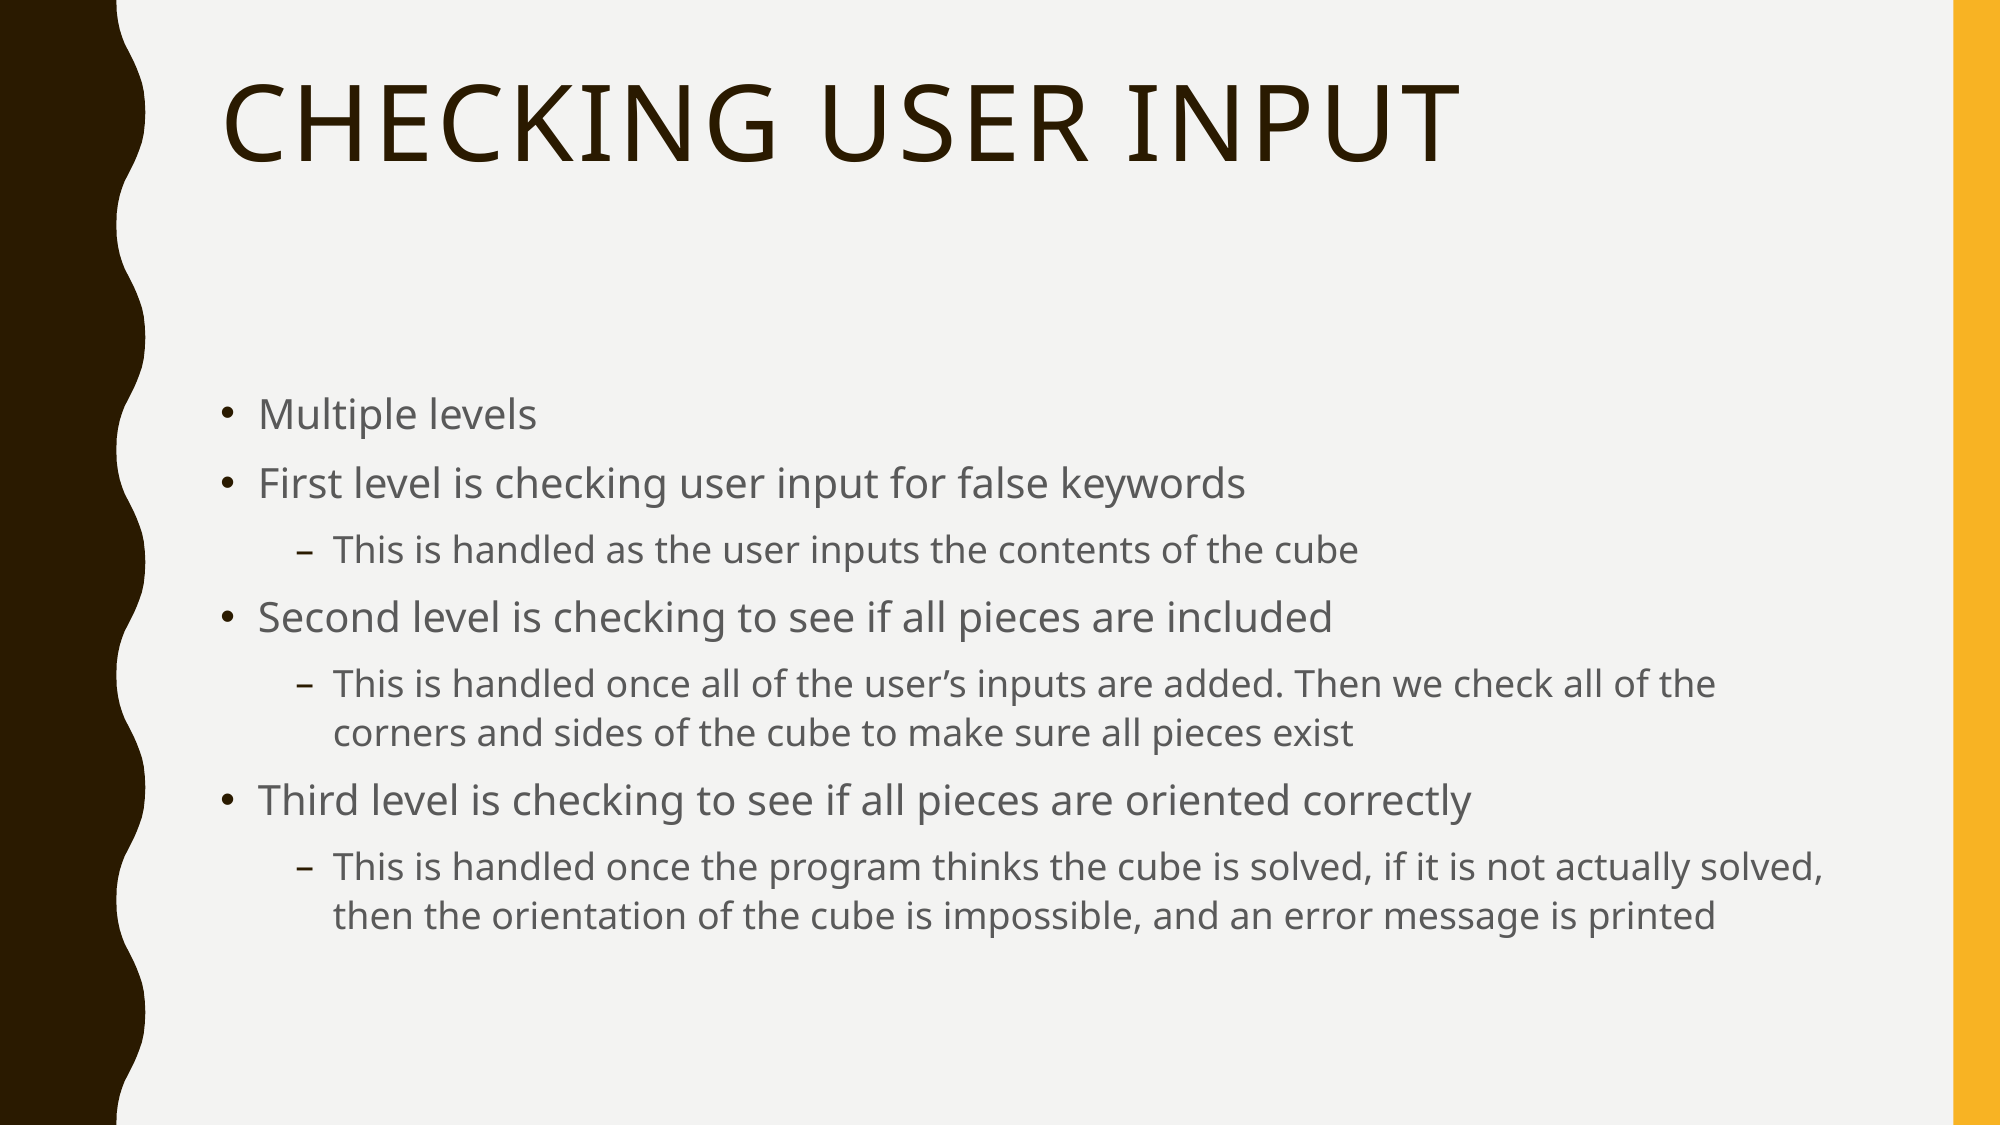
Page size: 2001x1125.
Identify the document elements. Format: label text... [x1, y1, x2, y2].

list Multiple levels First level is checking user input for false keywords This is handled as the user inputs the contents of the cube Second level is checking to see if all pieces are included This is handled once all of the user’s inputs are added. Then we check all of the corners and sides of the cube to make sure all pieces exist Third level is checking to see if all pieces are oriented correctly This is handled once the program thinks the cube is solved, if it is not actually solved, then the orientation of the cube is impossible, and an error message is printed [205, 375, 1875, 965]
title Checking User Input [205, 62, 1875, 308]
